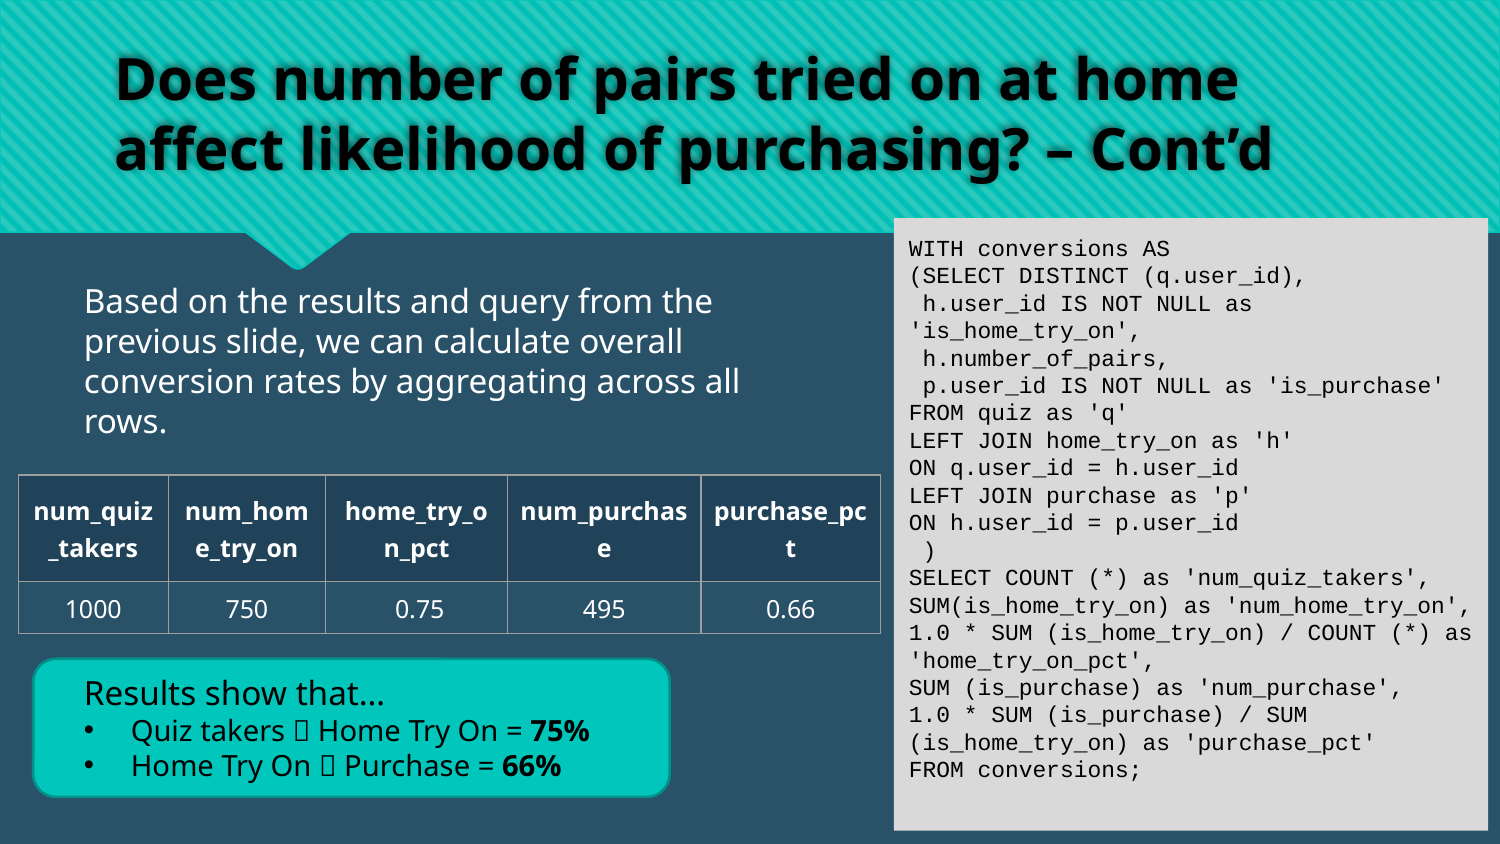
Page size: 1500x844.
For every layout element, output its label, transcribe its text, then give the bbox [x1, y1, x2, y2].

table_cell 0.66 [702, 582, 880, 633]
text_box WITH conversions AS (SELECT DISTINCT (q.user_id), h.user_id IS NOT NULL as 'is_home_try_on', h.number_of_pairs, p.user_id IS NOT NULL as 'is_purchase' FROM quiz as 'q' LEFT JOIN home_try_on as 'h' ON q.user_id = h.user_id LEFT JOIN purchase as 'p' ON h.user_id = p.user_id ) SELECT COUNT (*) as 'num_quiz_takers', SUM(is_home_try_on) as 'num_home_try_on', 1.0 * SUM (is_home_try_on) / COUNT (*) as 'home_try_on_pct', SUM (is_purchase) as 'num_purchase', 1.0 * SUM (is_purchase) / SUM (is_home_try_on) as 'purchase_pct' FROM conversions; [893, 218, 1489, 831]
title Does number of pairs tried on at home affect likelihood of purchasing? – Cont’d [99, 25, 1401, 190]
table_header num_home_try_on [169, 476, 325, 581]
table_cell 495 [508, 582, 700, 633]
table_cell 0.75 [326, 582, 507, 633]
text_box Based on the results and query from the previous slide, we can calculate overall conversion rates by aggregating across all rows. [69, 272, 800, 447]
table_cell 1000 [19, 582, 168, 633]
table_header purchase_pct [702, 476, 880, 581]
table_cell 750 [169, 582, 325, 633]
text_box Results show that… Quiz takers  Home Try On = 75% Home Try On  Purchase = 66% [69, 664, 800, 825]
table_header num_quiz_takers [19, 476, 168, 581]
text_box [31, 657, 664, 799]
table_header num_purchase [508, 476, 700, 581]
table_header home_try_on_pct [326, 476, 507, 581]
